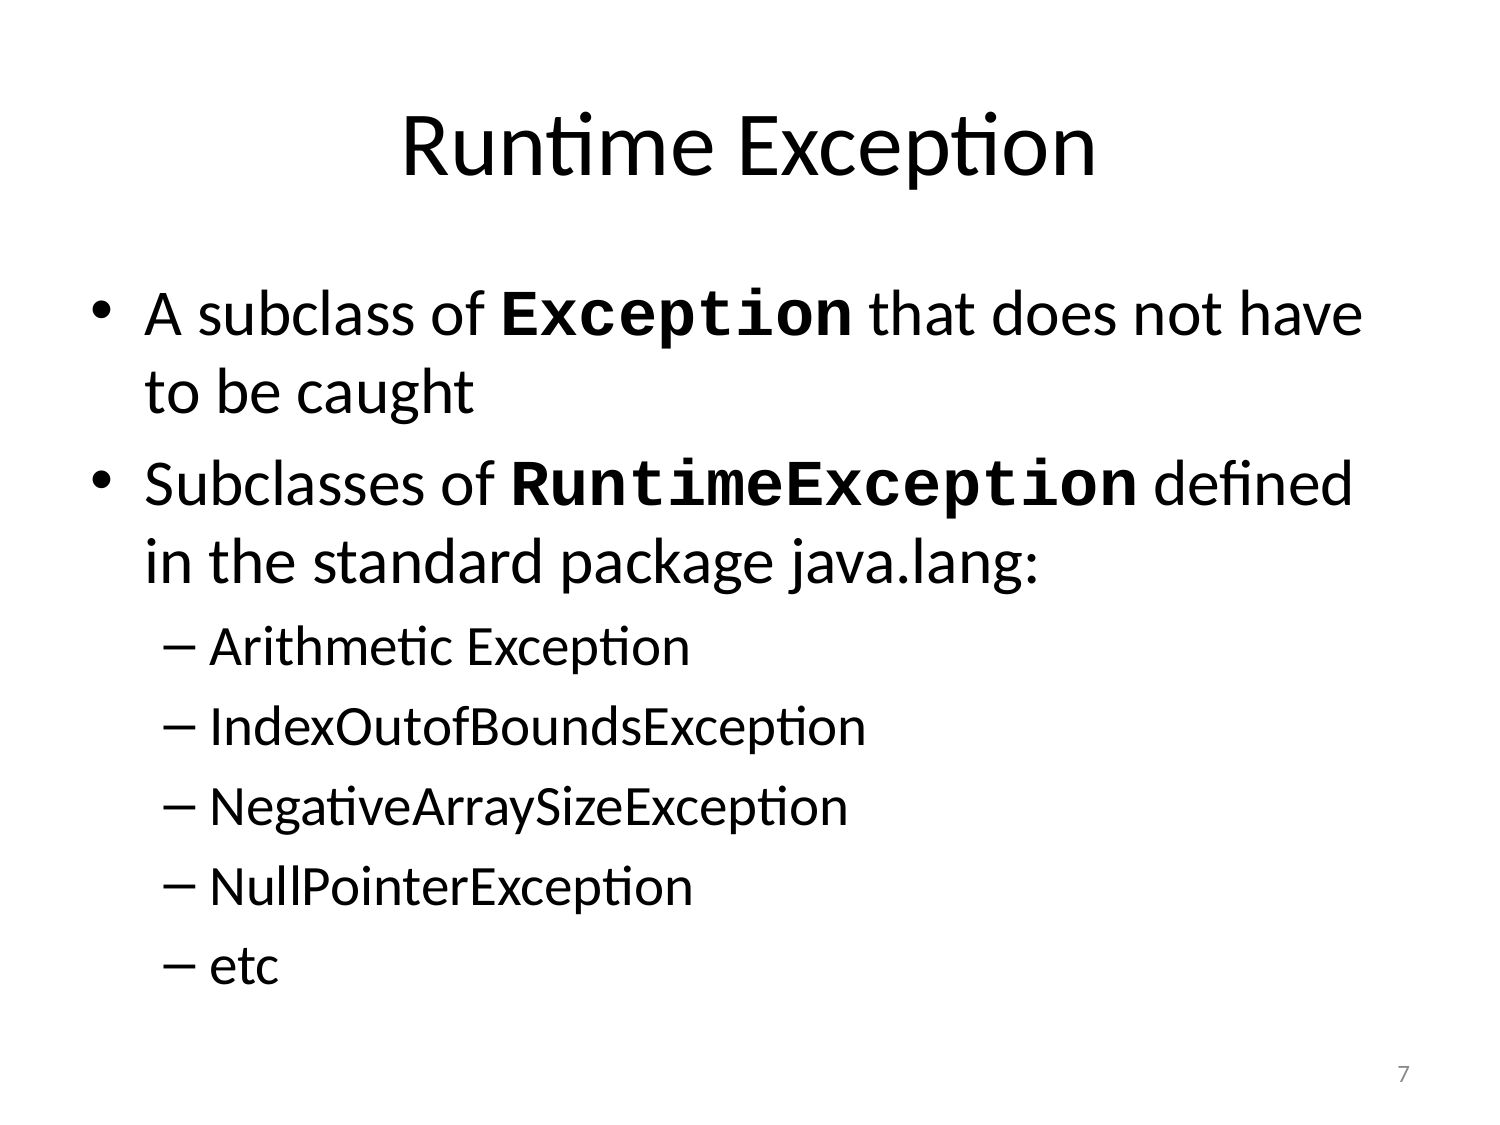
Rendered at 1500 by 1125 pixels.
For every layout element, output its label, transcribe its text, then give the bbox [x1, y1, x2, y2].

slide_number 7 [1074, 1042, 1425, 1103]
title Runtime Exception [75, 45, 1425, 233]
list A subclass of Exception that does not have to be caught Subclasses of RuntimeException defined in the standard package java.lang: Arithmetic Exception IndexOutofBoundsException NegativeArraySizeException NullPointerException etc [75, 262, 1425, 1005]
